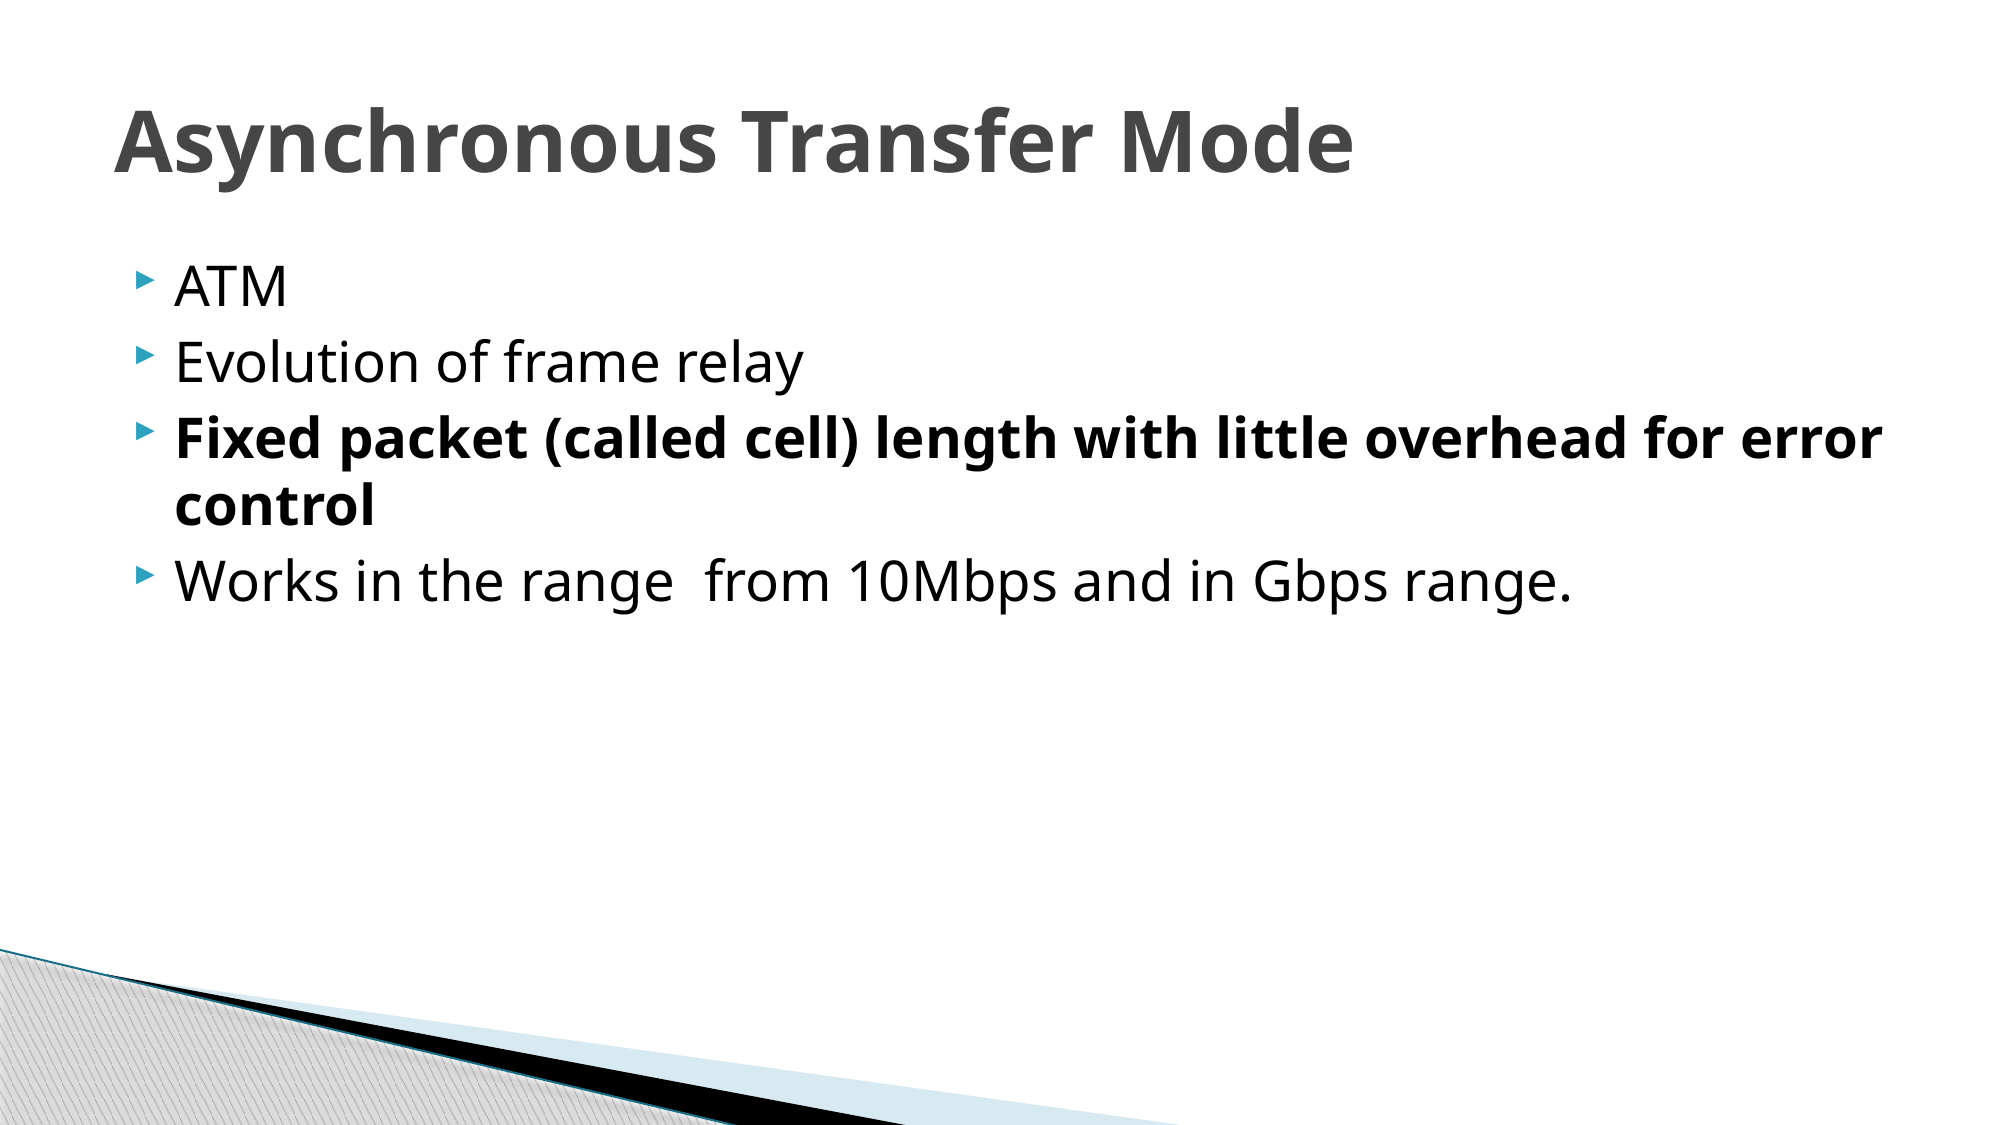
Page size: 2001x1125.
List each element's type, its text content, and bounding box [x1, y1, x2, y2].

title Asynchronous Transfer Mode [99, 45, 1900, 233]
list ATM Evolution of frame relay Fixed packet (called cell) length with little overhead for error control Works in the range from 10Mbps and in Gbps range. [99, 242, 1900, 986]
